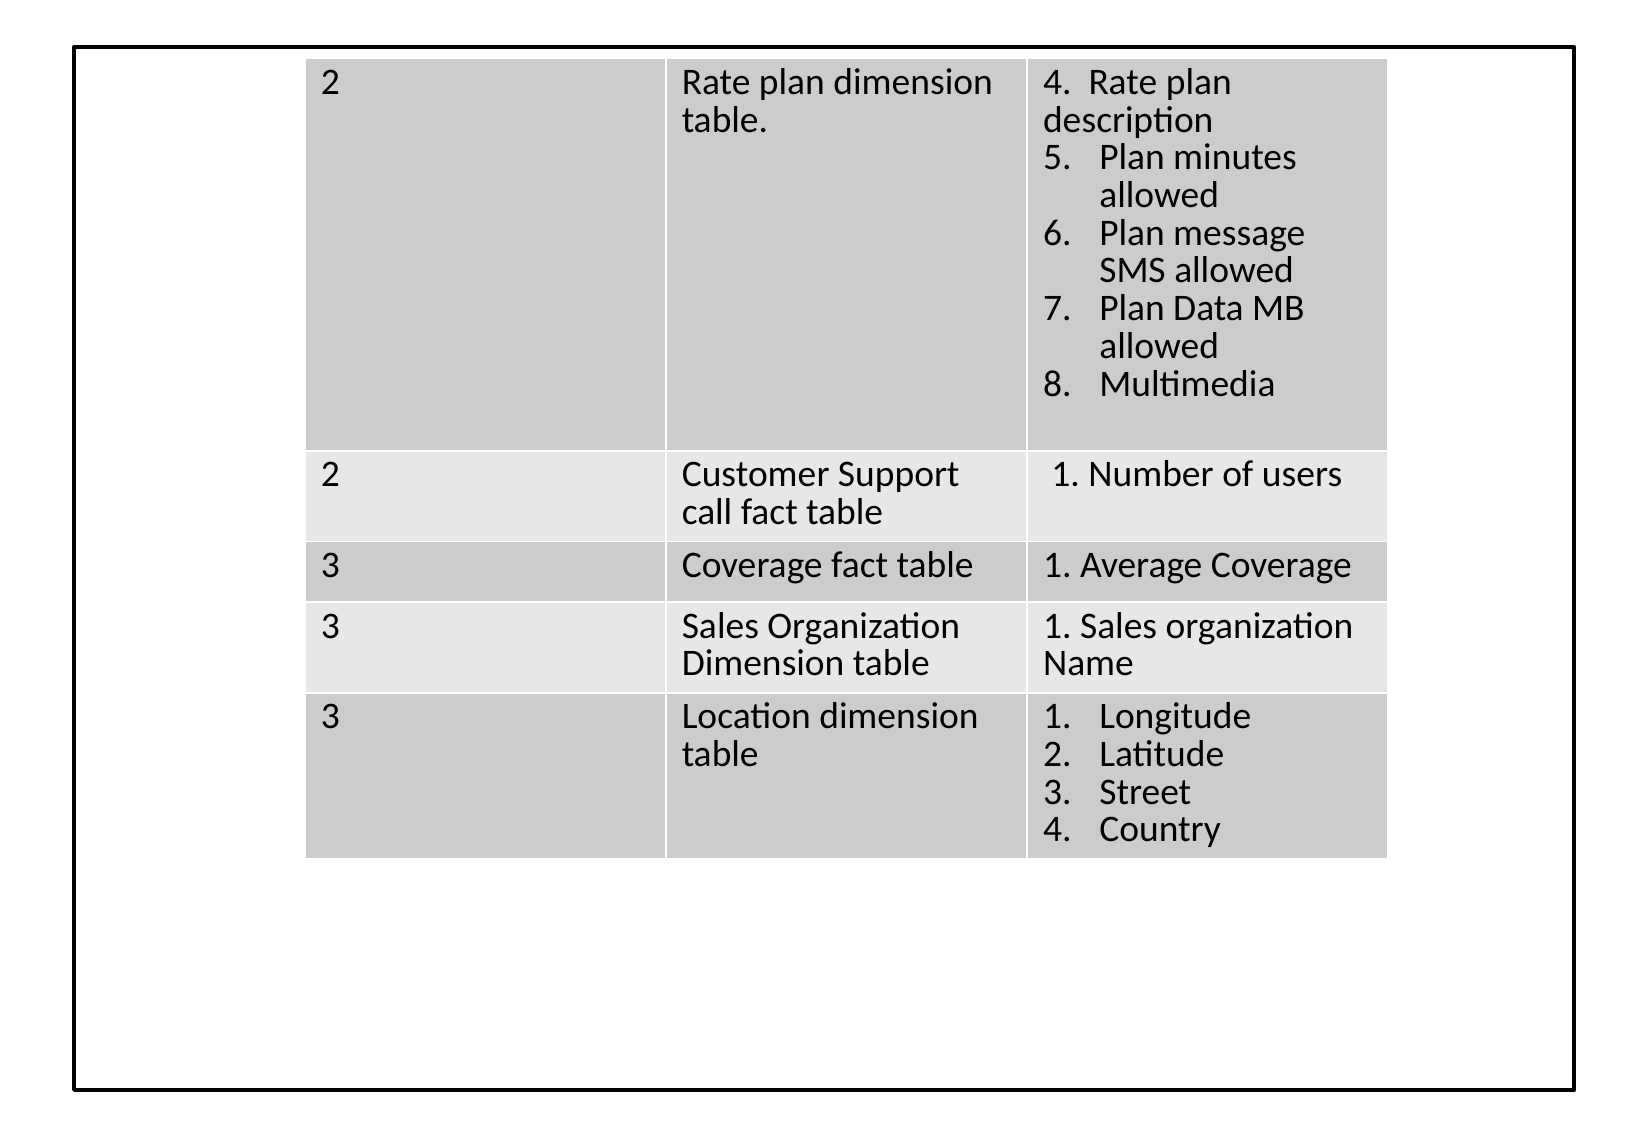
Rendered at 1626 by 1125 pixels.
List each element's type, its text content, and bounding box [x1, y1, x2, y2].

text_box [72, 45, 1576, 1092]
table_cell 1. Average Coverage [1028, 542, 1387, 601]
table_cell Customer Support call fact table [667, 452, 1026, 541]
table_cell 2 [306, 452, 665, 541]
table_cell Longitude Latitude Street Country [1028, 694, 1387, 858]
table_cell Location dimension table [667, 694, 1026, 858]
table_cell 3 [306, 542, 665, 601]
table_cell 3 [306, 603, 665, 692]
table_header 2 [306, 59, 665, 450]
table_cell 1. Sales organization Name [1028, 603, 1387, 692]
table_cell Sales Organization Dimension table [667, 603, 1026, 692]
table_cell 3 [306, 694, 665, 858]
table_cell 1. Number of users [1028, 452, 1387, 541]
table_header 4. Rate plan description Plan minutes allowed Plan message SMS allowed Plan Data MB allowed Multimedia [1028, 59, 1387, 450]
table_cell Coverage fact table [667, 542, 1026, 601]
table_header Rate plan dimension table. [667, 59, 1026, 450]
